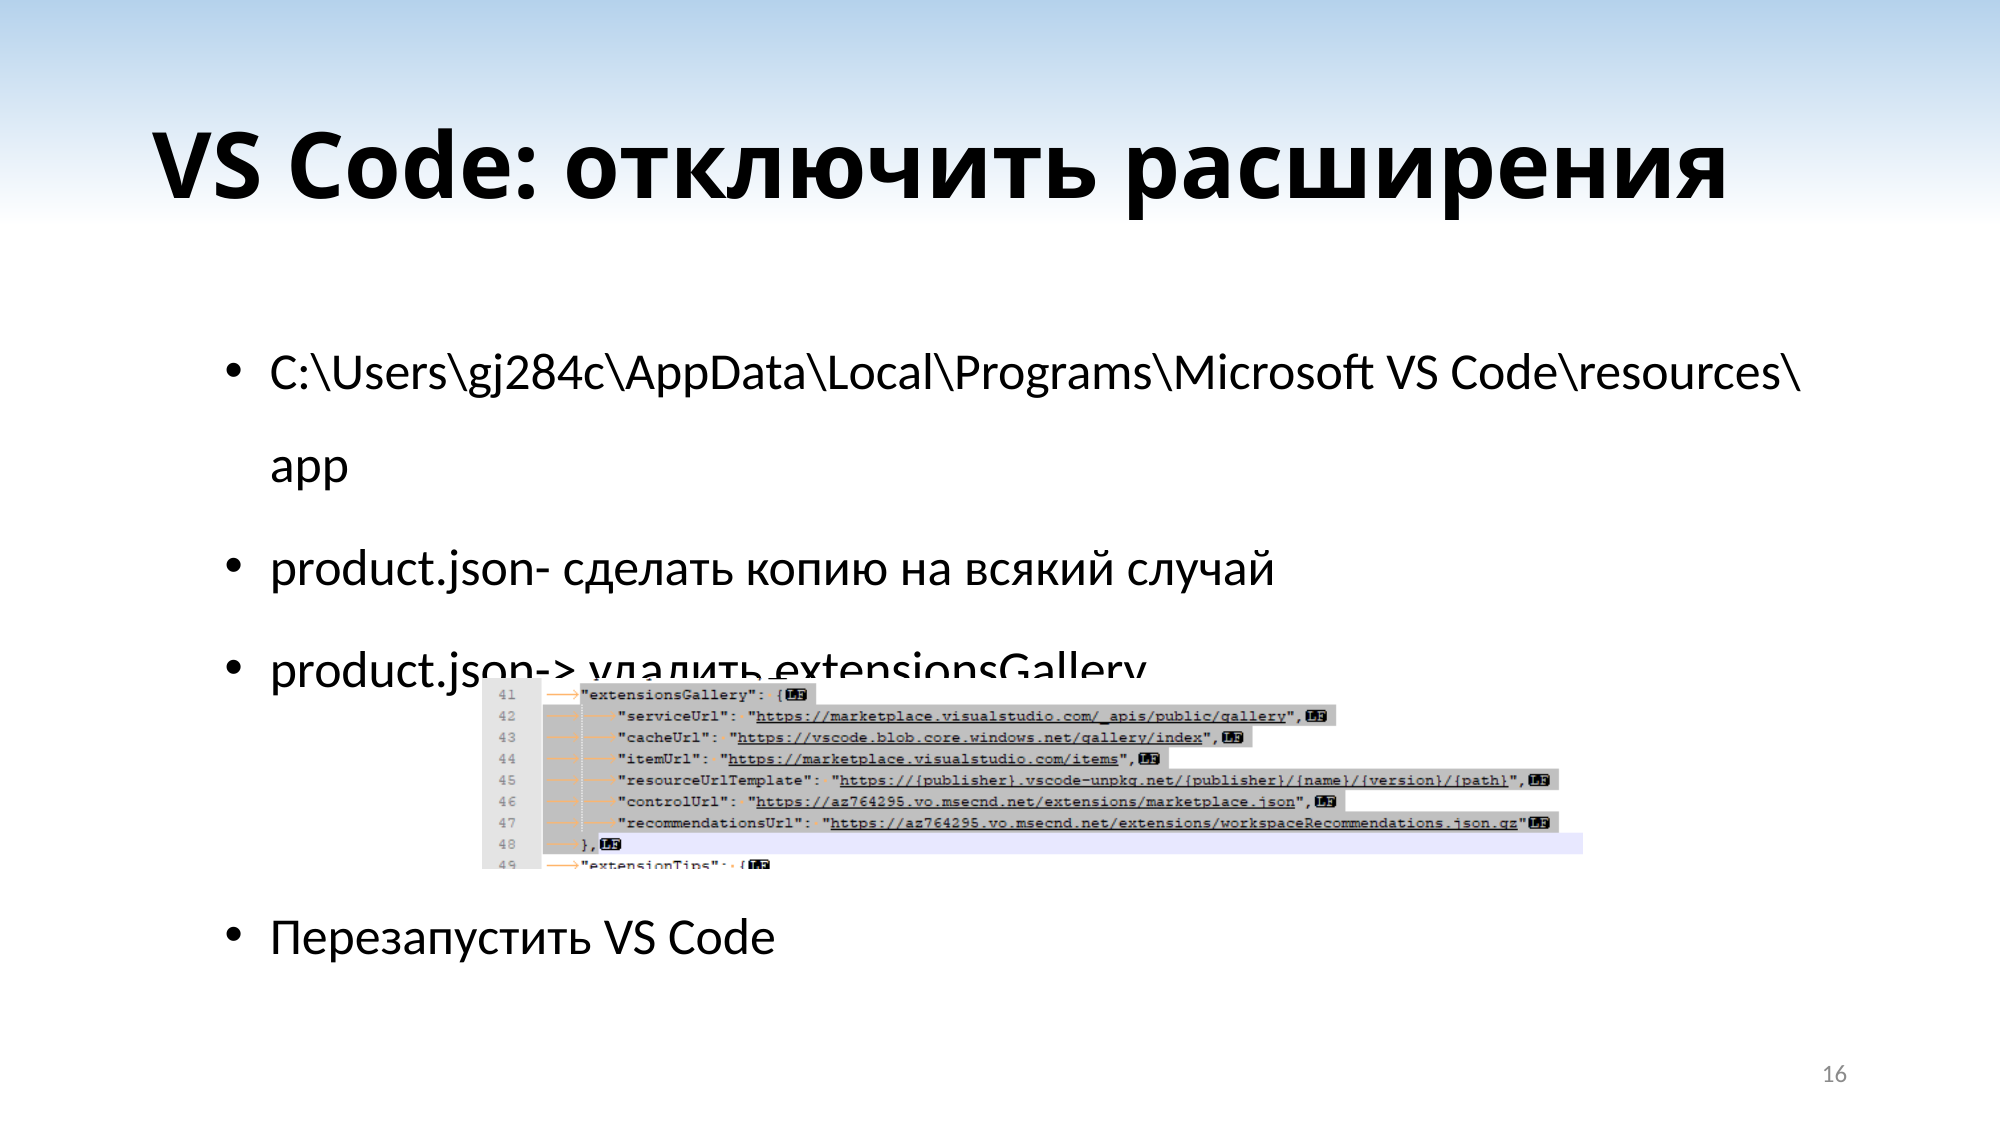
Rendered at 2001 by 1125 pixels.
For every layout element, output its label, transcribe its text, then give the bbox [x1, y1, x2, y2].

list C:\Users\gj284c\AppData\Local\Programs\Microsoft VS Code\resources\app product.json- сделать копию на всякий случай product.json-> удалить extensionsGallery Перезапустить VS Code [137, 299, 1863, 974]
slide_number 16 [1412, 1042, 1863, 1103]
picture [482, 678, 1583, 869]
title VS Code: отключить расширения [137, 59, 1863, 278]
